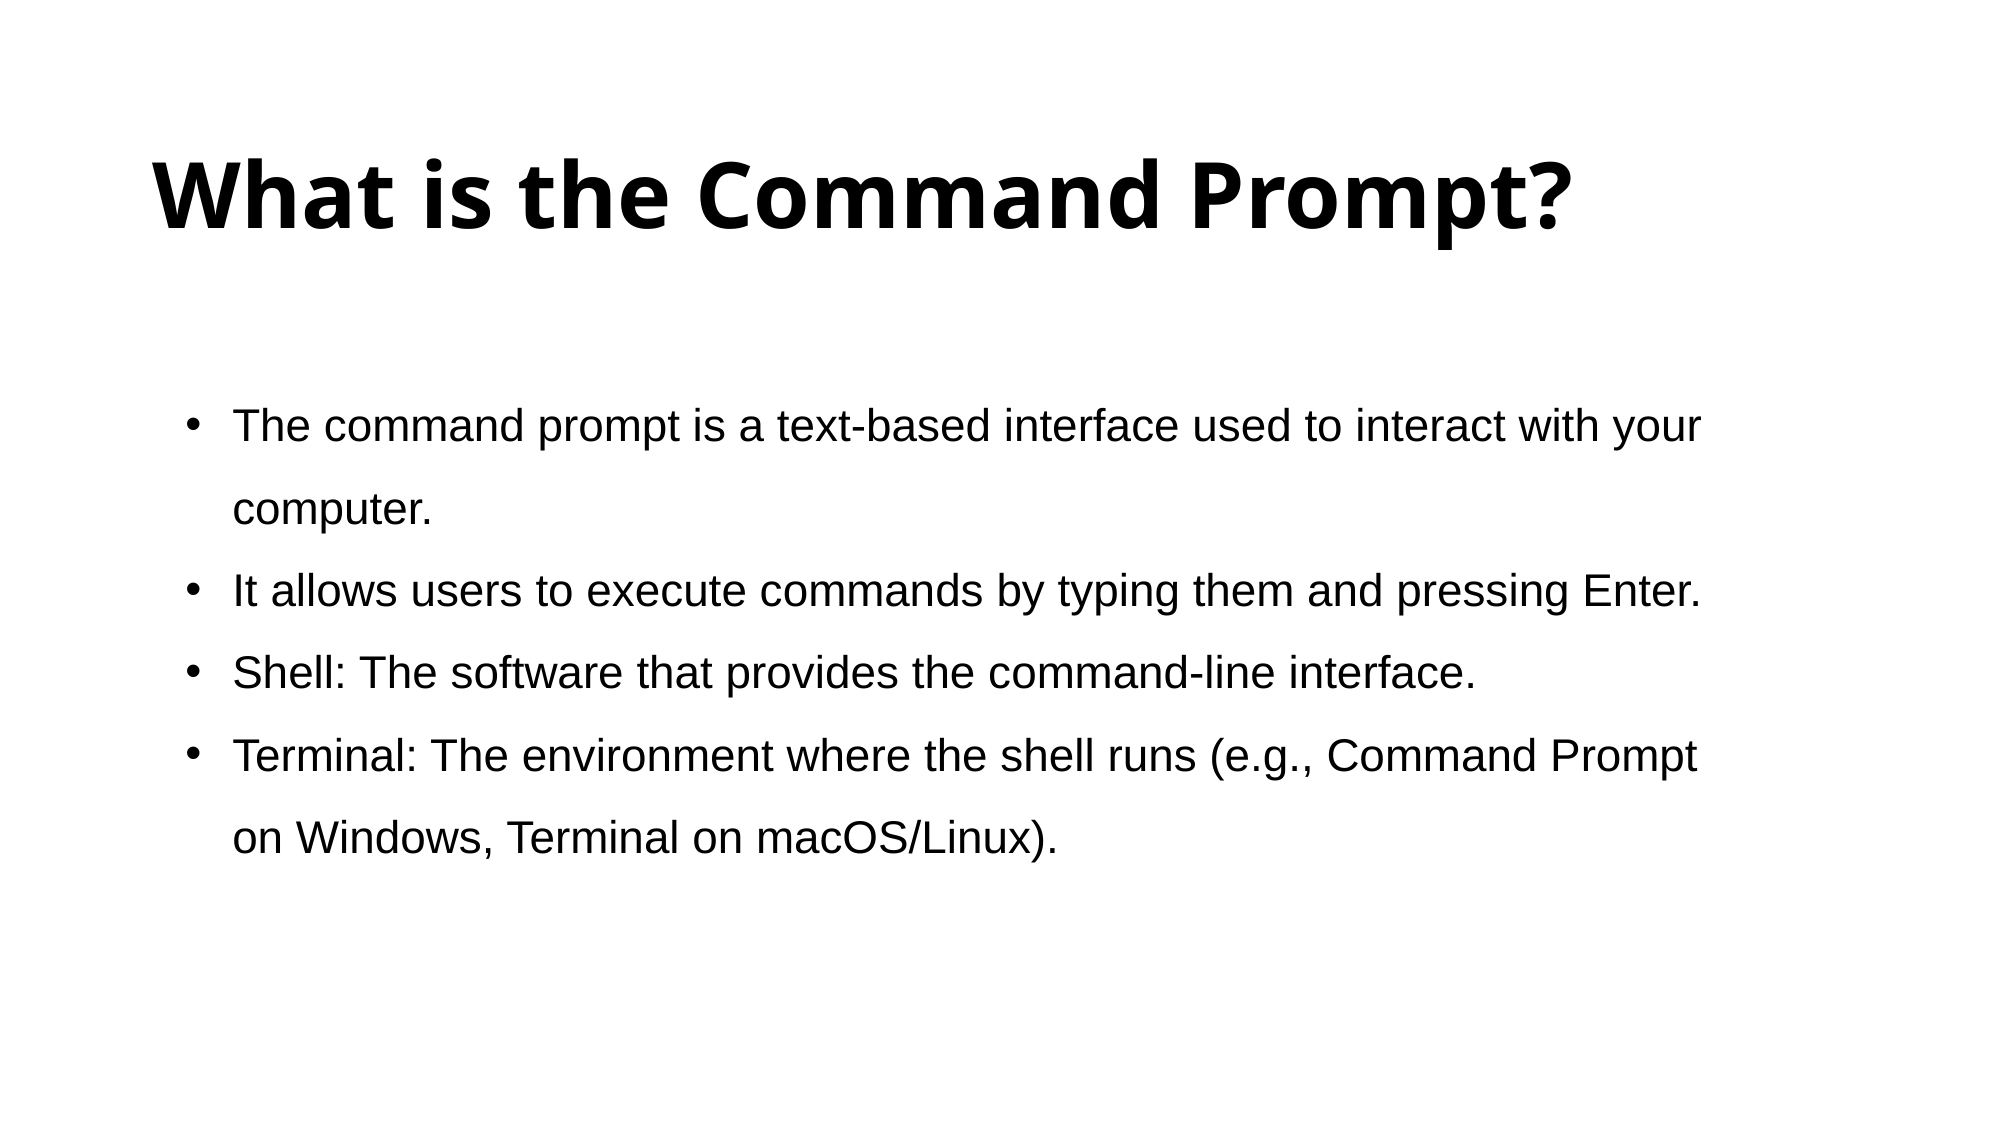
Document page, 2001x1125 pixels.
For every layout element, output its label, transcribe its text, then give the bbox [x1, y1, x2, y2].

text_box The command prompt is a text-based interface used to interact with your computer. It allows users to execute commands by typing them and pressing Enter. Shell: The software that provides the command-line interface. Terminal: The environment where the shell runs (e.g., Command Prompt on Windows, Terminal on macOS/Linux). [170, 360, 1750, 871]
title What is the Command Prompt? [137, 90, 1863, 308]
